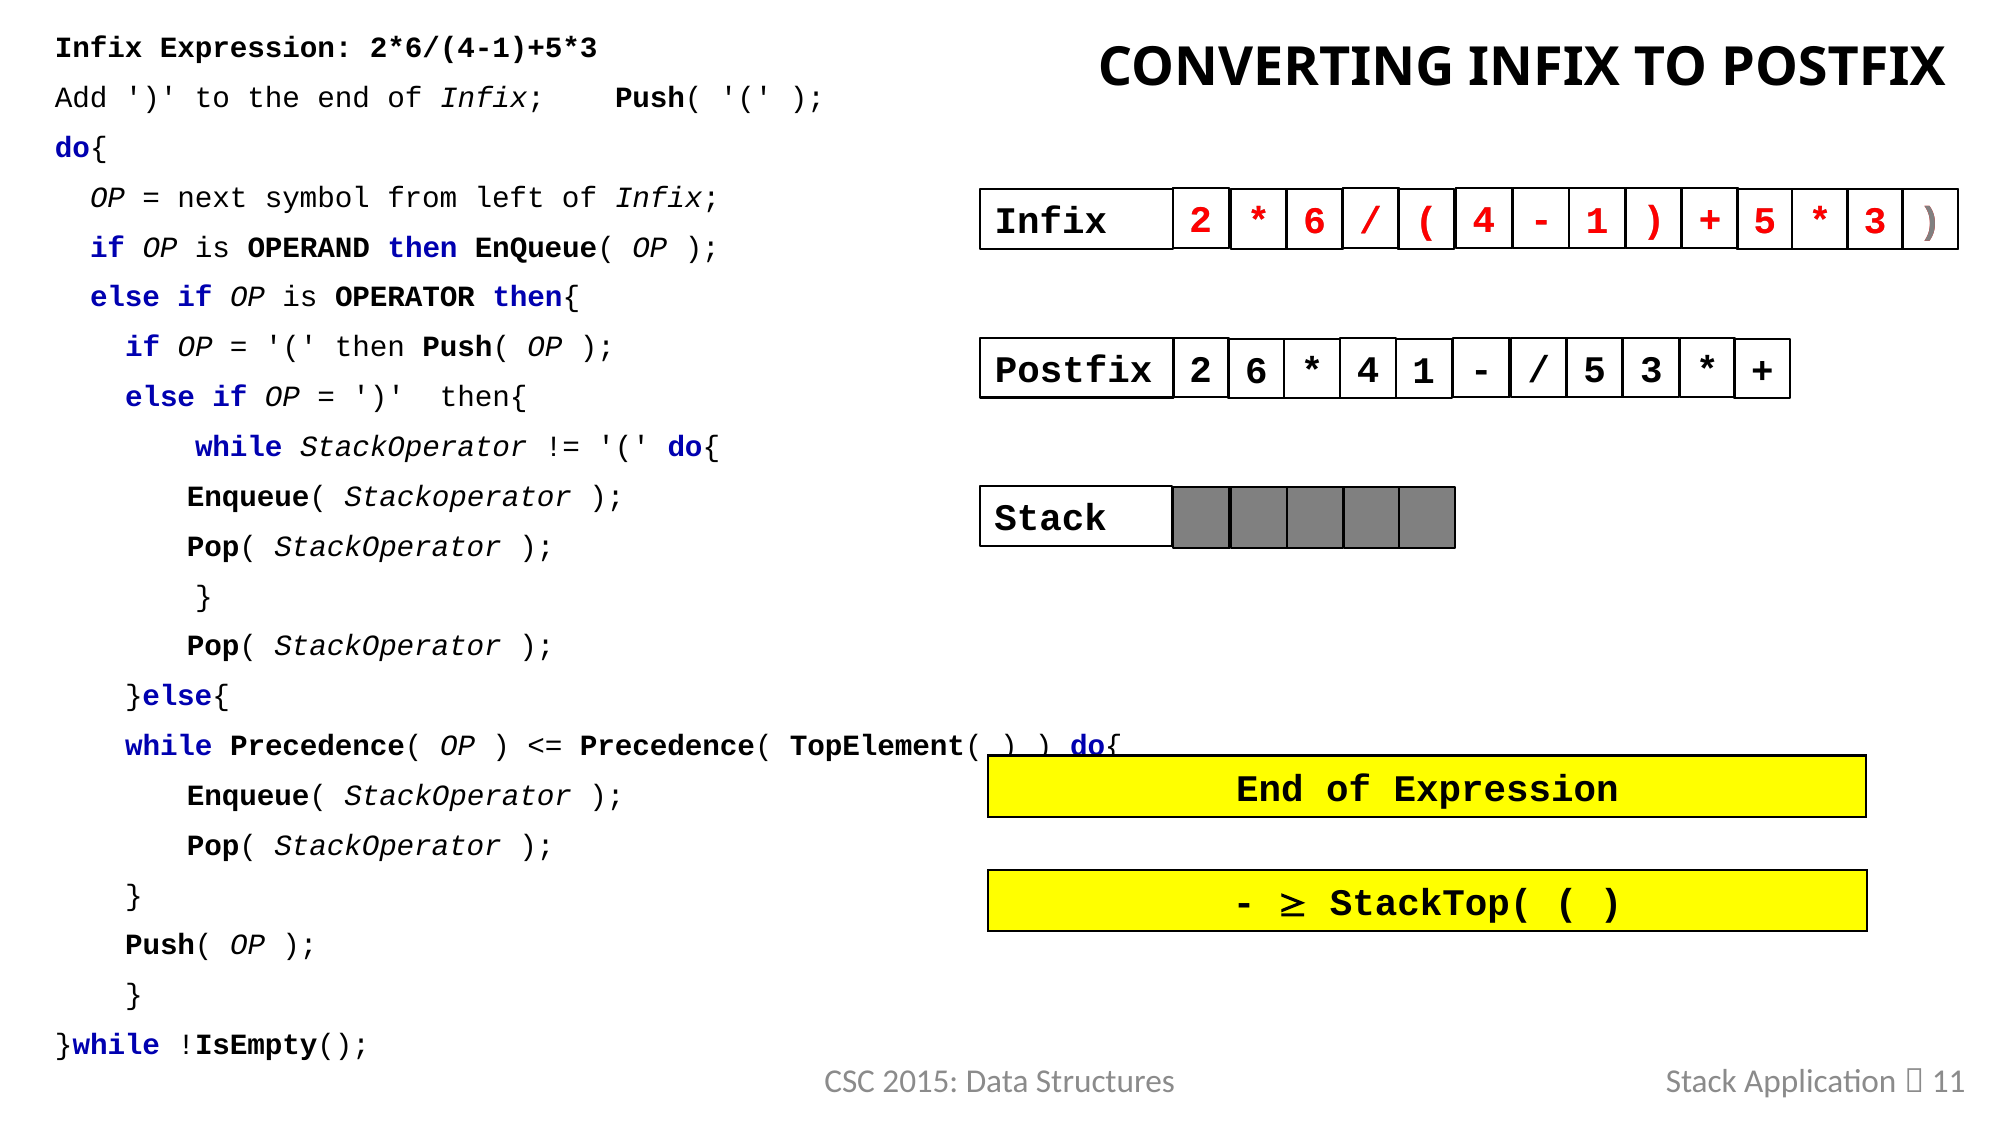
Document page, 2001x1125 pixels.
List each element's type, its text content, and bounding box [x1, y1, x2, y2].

text_box 1 [1568, 188, 1625, 248]
text_box End of Expression [987, 754, 1867, 818]
text_box 6 [1286, 189, 1342, 249]
text_box ) [1902, 189, 1958, 249]
text_box [1398, 487, 1456, 549]
text_box 4 [1340, 338, 1395, 398]
text_box - [1513, 188, 1568, 248]
text_box * [1230, 189, 1286, 249]
text_box 2 [1172, 337, 1229, 398]
title Converting Infix to Postfix [1429, 24, 1962, 105]
text_box 4 [1455, 188, 1512, 248]
text_box - [1453, 337, 1510, 398]
text_box -  StackTop( ( ) [987, 869, 1868, 932]
text_box Postfix [980, 337, 1172, 398]
text_box 1 [1395, 338, 1452, 399]
text_box ) [1625, 188, 1682, 248]
text_box + [1734, 338, 1790, 399]
text_box [1231, 487, 1286, 549]
text_box [1173, 487, 1230, 549]
text_box 5 [1736, 189, 1792, 249]
text_box [1343, 487, 1398, 549]
text_box [1286, 487, 1343, 549]
text_box 2 [1172, 188, 1229, 248]
text_box + [1682, 188, 1738, 248]
slide_number Stack Application  11 [1412, 1049, 1981, 1109]
text_box 3 [1847, 189, 1902, 249]
text_box ( [1398, 189, 1455, 249]
text_box / [1342, 188, 1399, 249]
text_box 3 [1623, 337, 1679, 398]
text_box / [1510, 337, 1566, 398]
list Infix Expression: 2*6/(4-1)+5*3 Add ')' to the end of Infix; Push( '(' ); do{ OP = next symbol from left of Infix; if OP is OPERAND then EnQueue( OP ); else if OP is OPERATOR then{ if OP = '(' then Push( OP ); else if OP = ')' then{ while StackOperator != '(' do{ Enqueue( Stackoperator ); Pop( StackOperator ); } Pop( StackOperator ); }else{ while Precedence( OP ) <= Precedence( TopElement( ) ) do{ Enqueue( StackOperator ); Pop( StackOperator ); } Push( OP ); } }while !IsEmpty(); [39, 24, 1429, 1081]
text_box Infix [979, 189, 1174, 249]
text_box 5 [1566, 337, 1623, 398]
footer CSC 2015: Data Structures [662, 1049, 1338, 1110]
text_box 6 [1228, 338, 1283, 399]
text_box Stack [979, 486, 1173, 546]
text_box * [1679, 337, 1736, 398]
text_box * [1792, 189, 1847, 249]
text_box * [1283, 338, 1340, 399]
